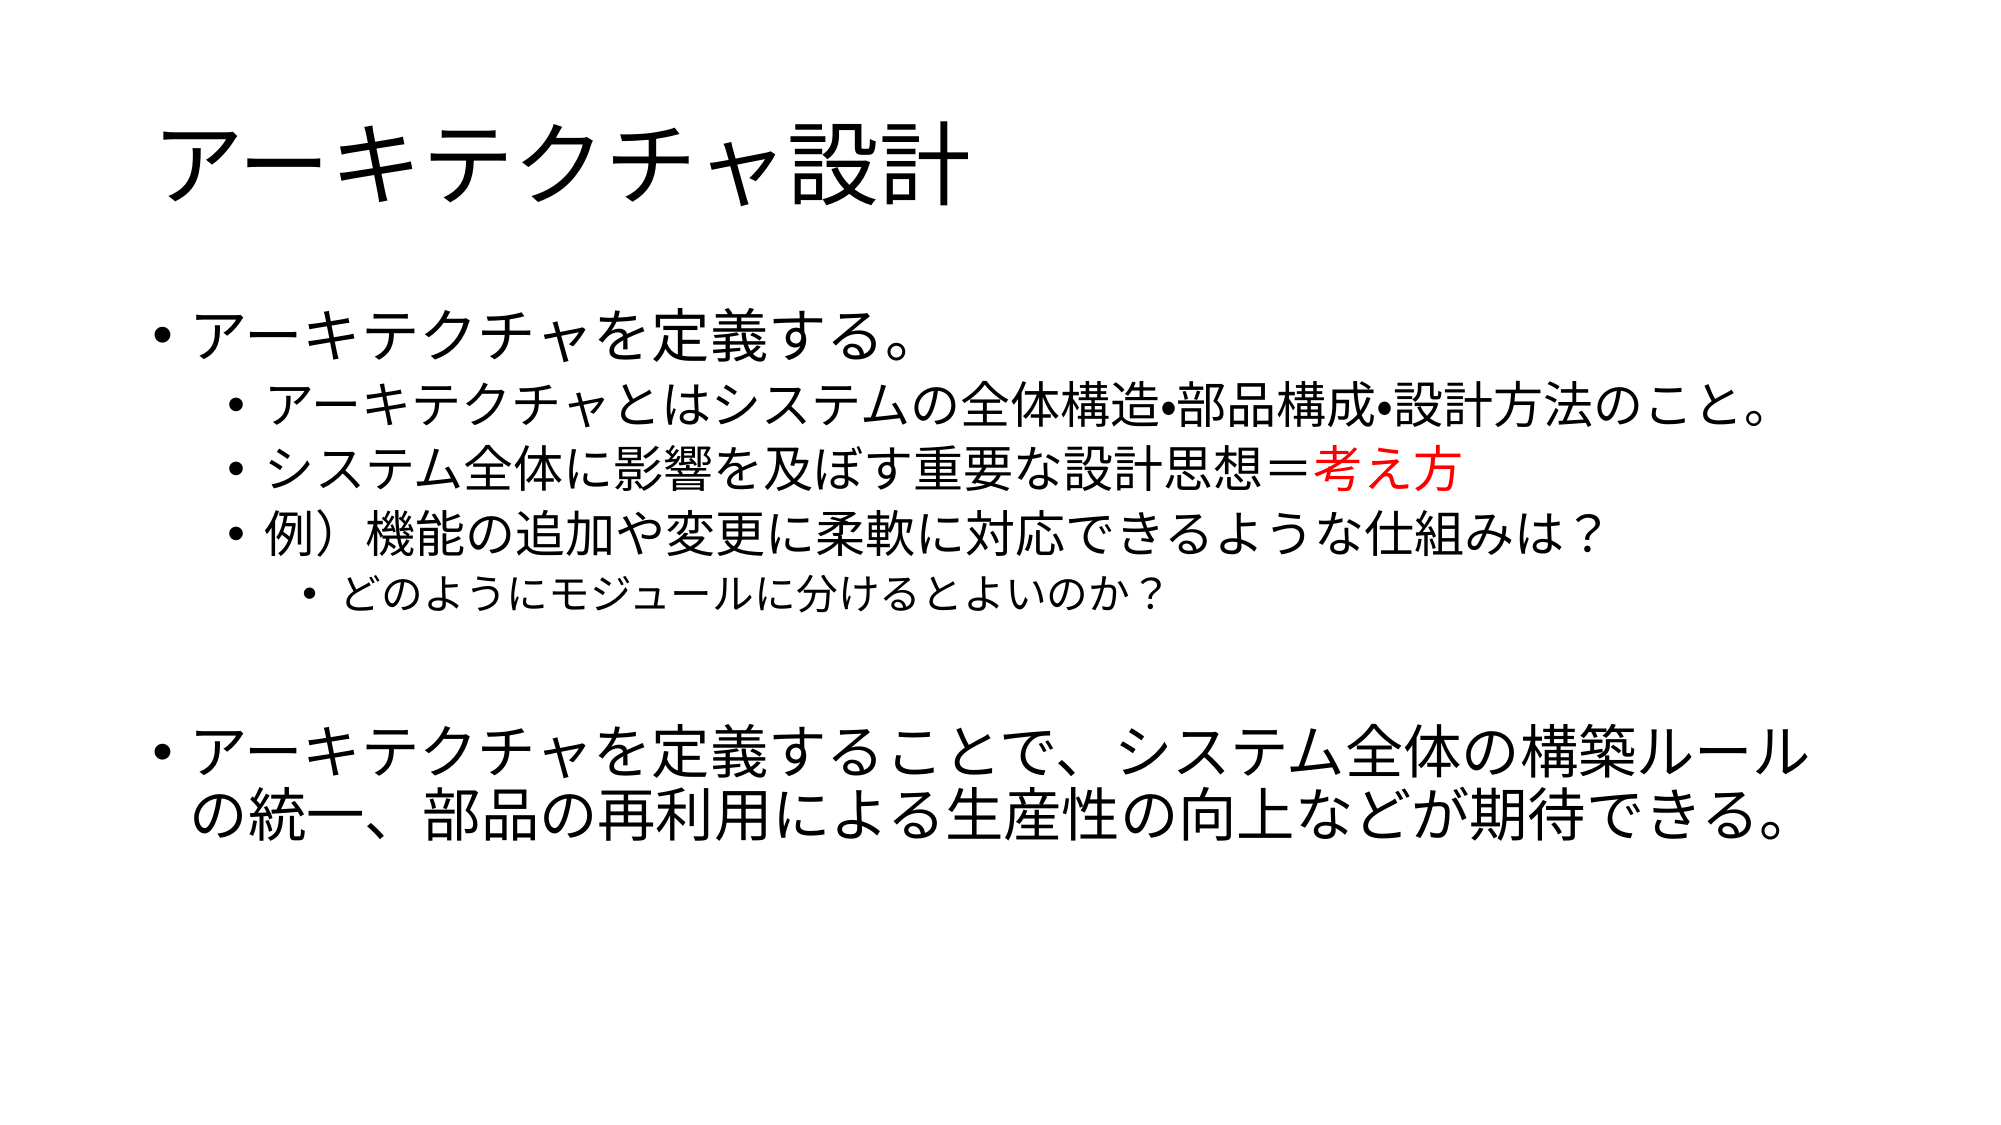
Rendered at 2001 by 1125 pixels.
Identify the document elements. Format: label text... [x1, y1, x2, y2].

title アーキテクチャ設計 [137, 59, 1863, 278]
list アーキテクチャを定義する。 アーキテクチャとはシステムの全体構造・部品構成・設計方法のこと。 システム全体に影響を及ぼす重要な設計思想＝考え方 例）機能の追加や変更に柔軟に対応できるような仕組みは？ どのようにモジュールに分けるとよいのか？ アーキテクチャを定義することで、システム全体の構築ルールの統一、部品の再利用による生産性の向上などが期待できる。 [137, 299, 1863, 1014]
